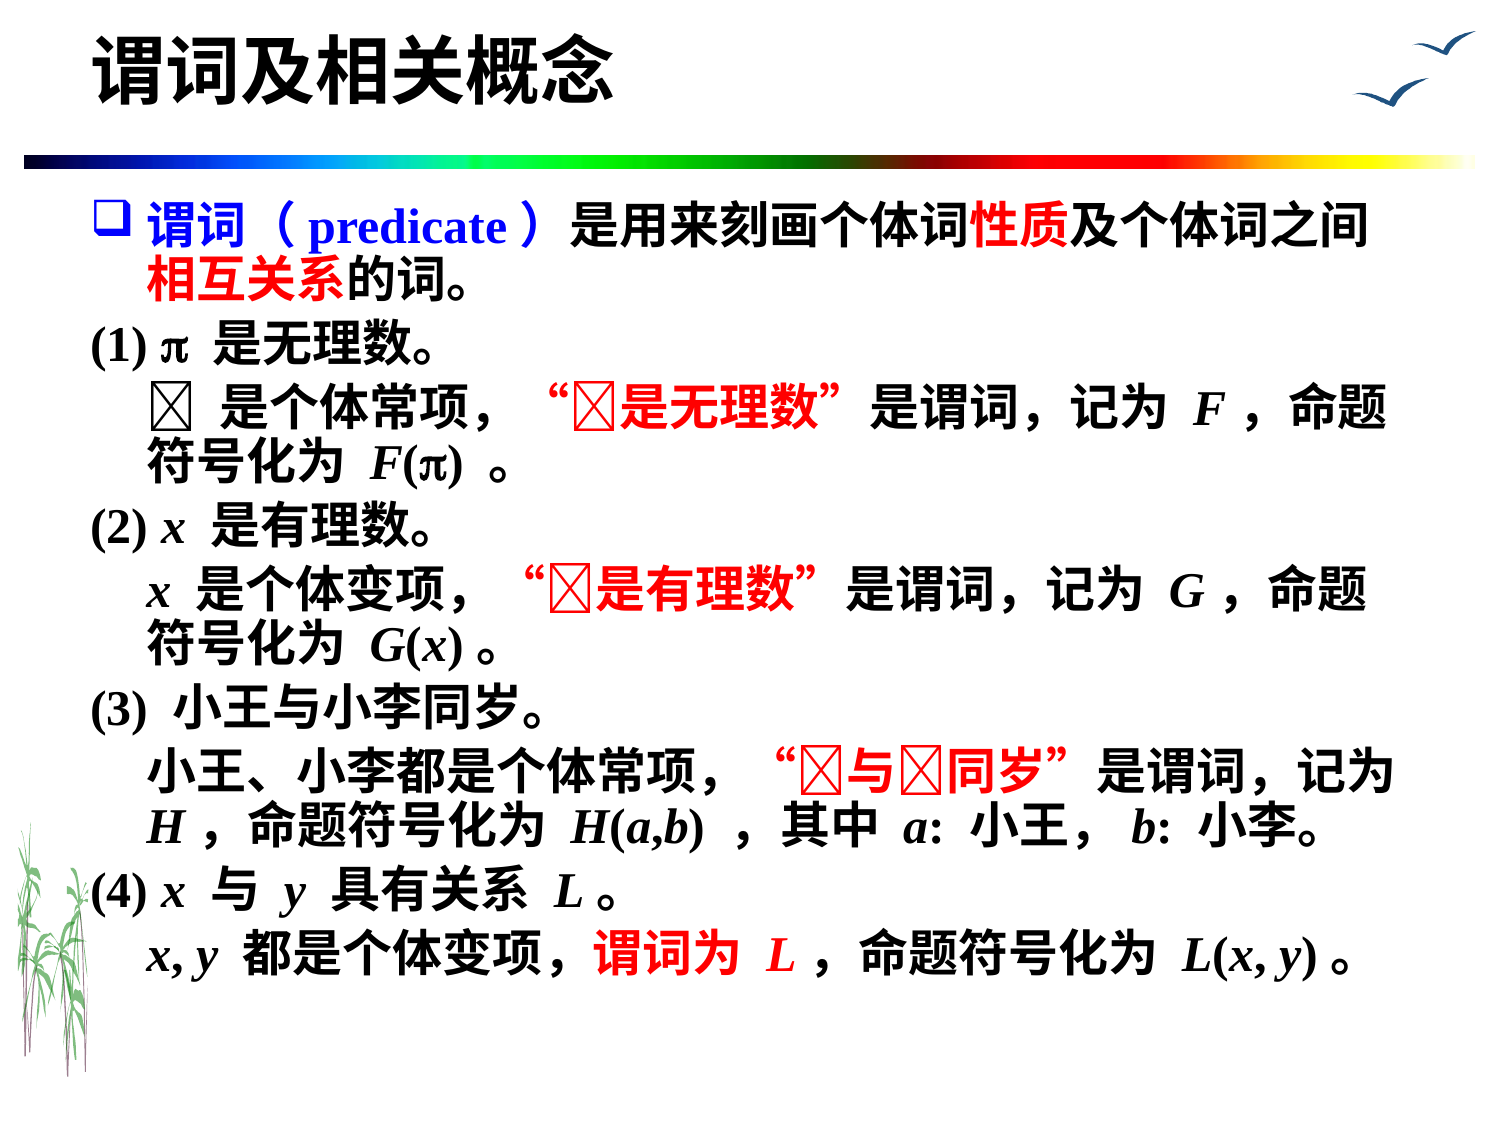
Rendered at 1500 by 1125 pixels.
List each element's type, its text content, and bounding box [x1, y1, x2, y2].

picture [361, 155, 1475, 169]
picture [24, 155, 333, 169]
title 谓词及相关概念 [74, 0, 1426, 138]
list 谓词（predicate）是用来刻画个体词性质及个体词之间相互关系的词。 (1)  是无理数。  是个体常项，“是无理数”是谓词，记为 F，命题符号化为 F() 。 (2) x 是有理数。 x 是个体变项，“是有理数”是谓词，记为 G，命题符号化为 G(x)。 (3) 小王与小李同岁。 小王、小李都是个体常项，“与同岁”是谓词，记为H，命题符号化为 H(a,b) ，其中 a: 小王，b: 小李。 (4) x 与 y 具有关系 L。 x, y 都是个体变项，谓词为 L，命题符号化为 L(x, y)。 [74, 192, 1426, 1031]
